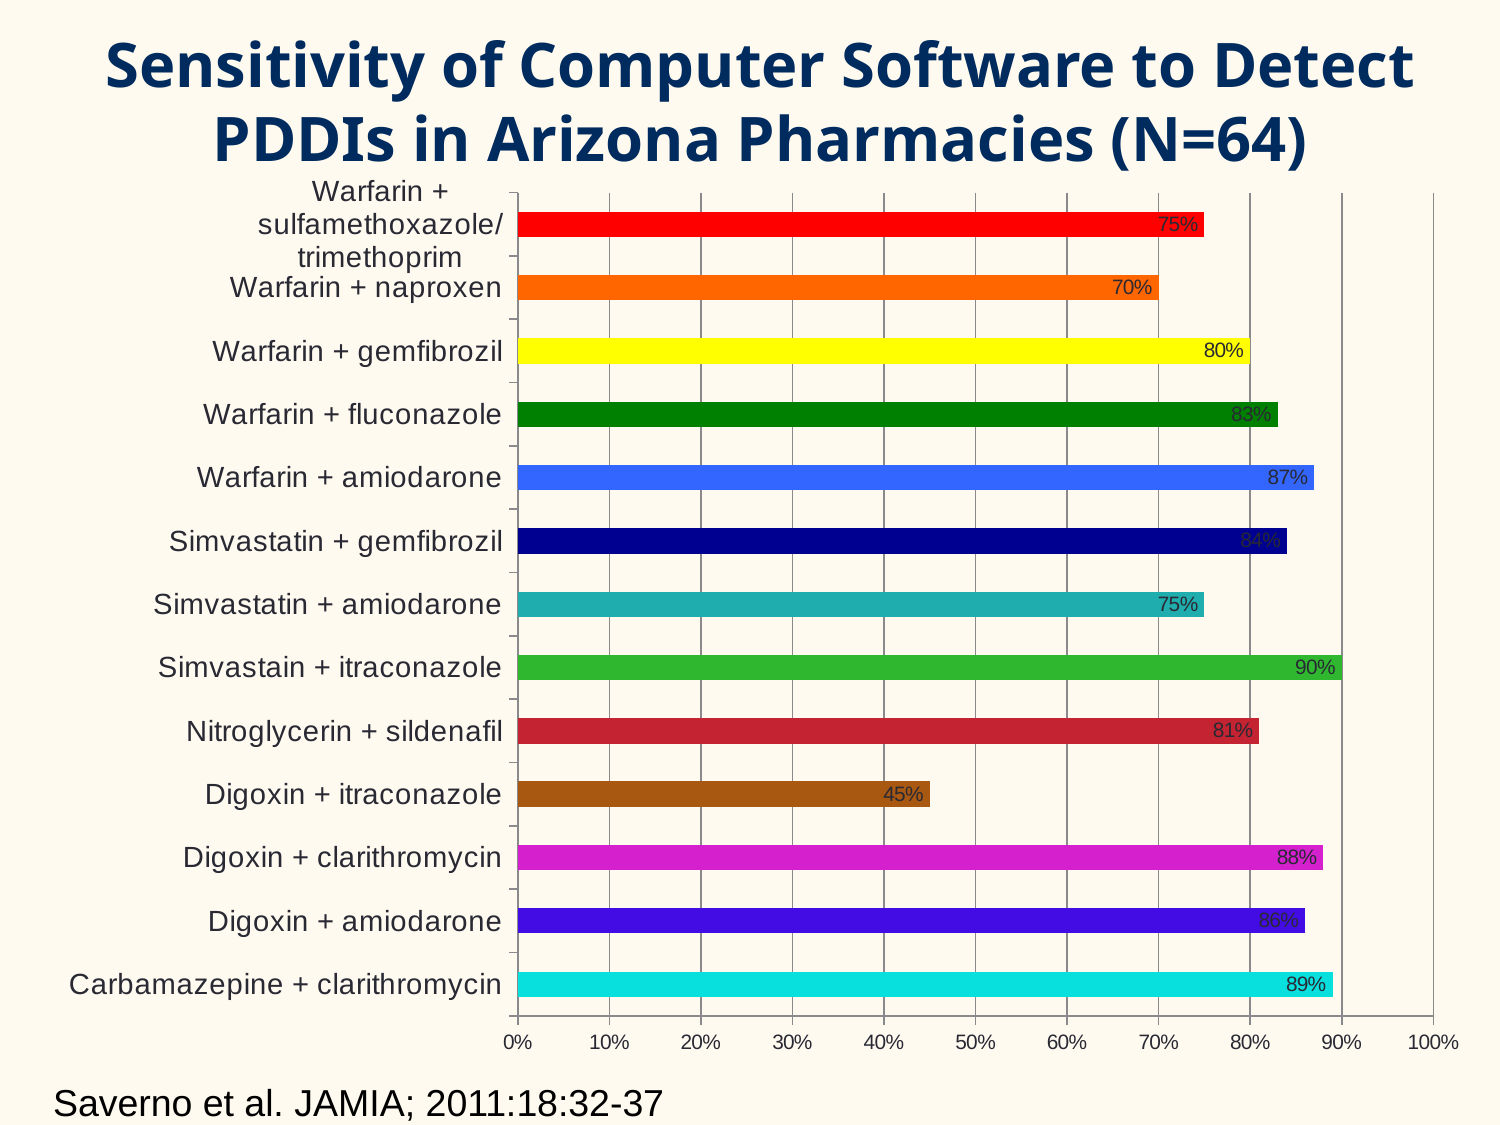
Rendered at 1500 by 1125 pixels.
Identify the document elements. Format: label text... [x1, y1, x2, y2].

chart [39, 173, 1489, 1073]
text_box Saverno et al. JAMIA; 2011:18:32-37 [38, 1080, 690, 1125]
title Sensitivity of Computer Software to Detect PDDIs in Arizona Pharmacies (N=64) [17, 18, 1500, 182]
